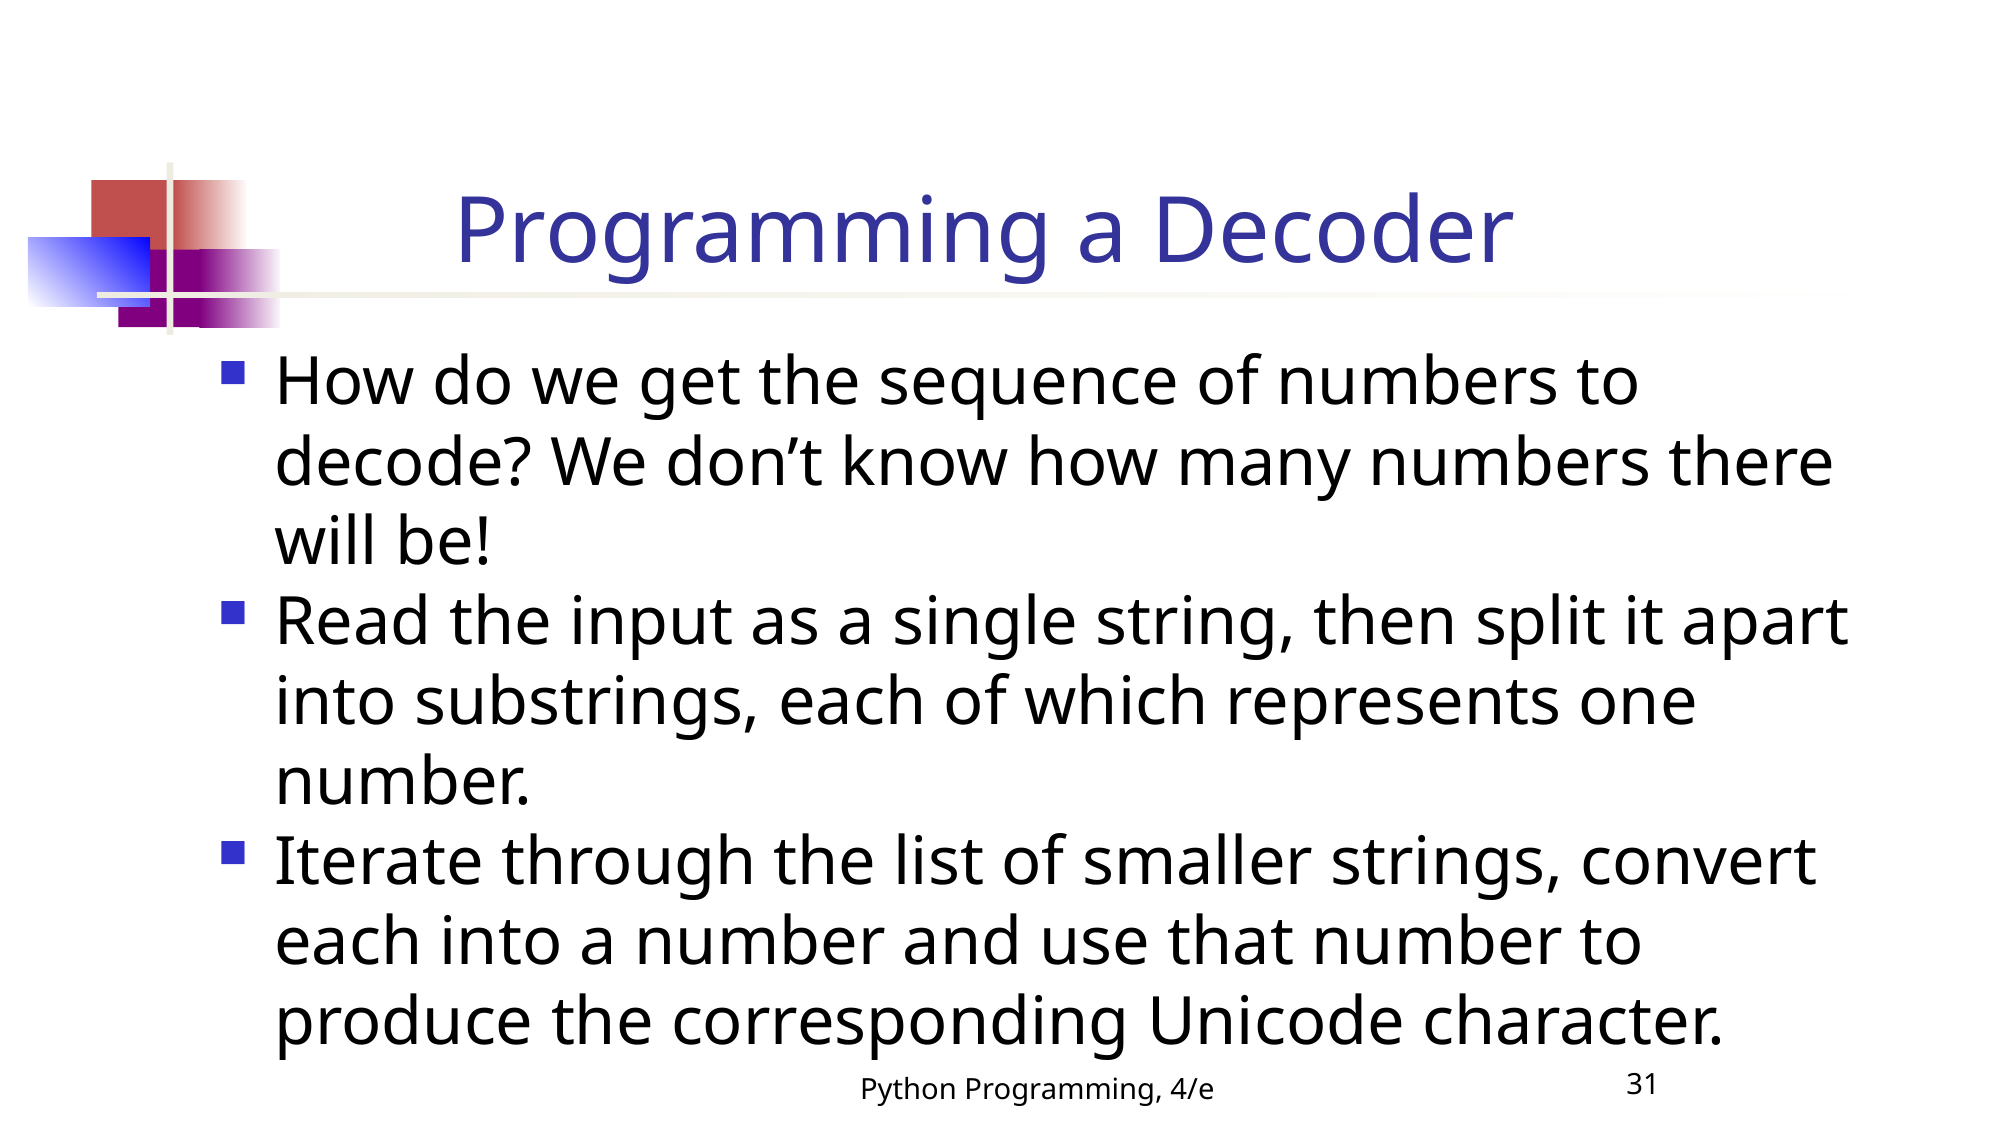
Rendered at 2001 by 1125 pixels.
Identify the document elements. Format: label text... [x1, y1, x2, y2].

text_box 31 [1362, 1037, 1675, 1113]
text_box How do we get the sequence of numbers to decode? We don’t know how many numbers there will be! Read the input as a single string, then split it apart into substrings, each of which represents one number. Iterate through the list of smaller strings, convert each into a number and use that number to produce the corresponding Unicode character. [203, 330, 1871, 1006]
text_box Programming a Decoder [438, 101, 1717, 289]
text_box Python Programming, 4/e [799, 1037, 1275, 1113]
